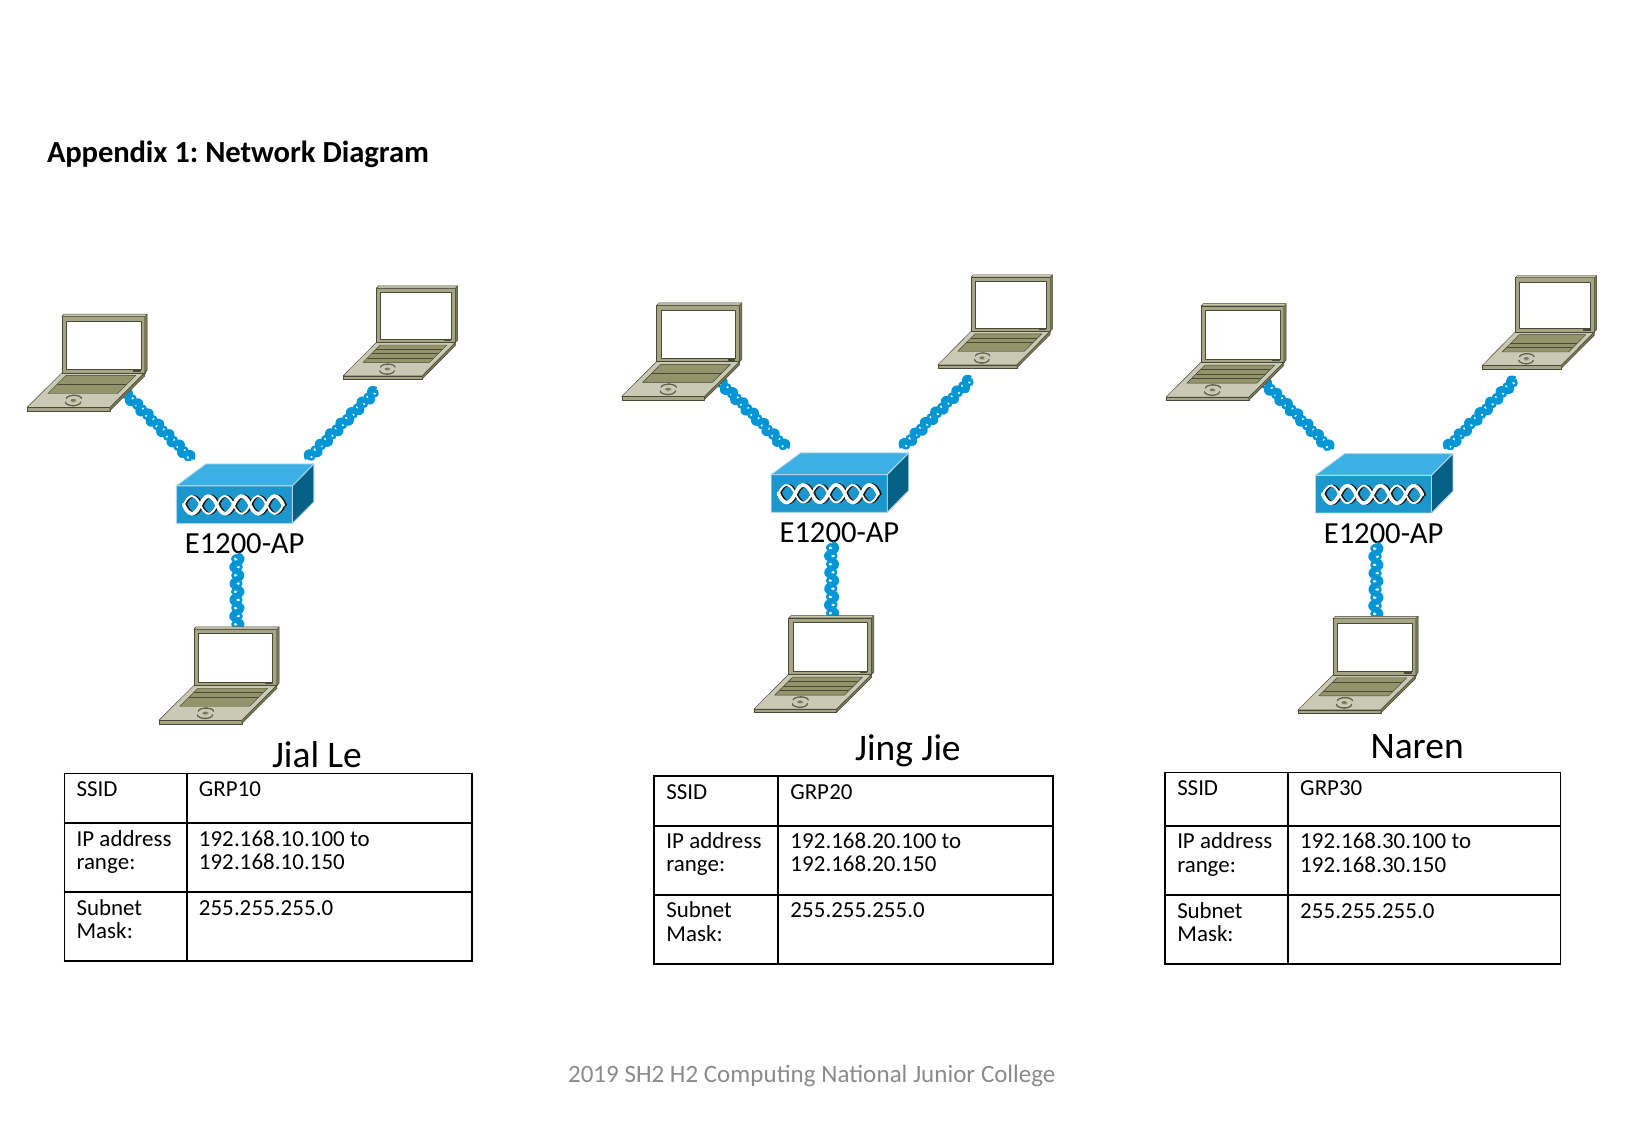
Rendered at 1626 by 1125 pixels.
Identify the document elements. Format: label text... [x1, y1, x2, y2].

table_cell Subnet Mask: [1166, 896, 1287, 963]
table_header GRP10 [188, 774, 471, 822]
table_cell 192.168.30.100 to 192.168.30.150 [1289, 827, 1560, 894]
table_header SSID [65, 774, 186, 822]
table_header SSID [655, 777, 777, 825]
text_box Jial Le [257, 725, 377, 783]
table_cell 255.255.255.0 [779, 896, 1052, 963]
table_cell 192.168.10.100 to 192.168.10.150 [188, 824, 471, 891]
table_cell Subnet Mask: [655, 896, 777, 963]
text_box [1165, 274, 1598, 715]
table_cell 255.255.255.0 [188, 893, 471, 960]
table_cell 255.255.255.0 [1289, 896, 1560, 963]
table_cell IP address range: [1166, 827, 1287, 894]
table_cell Subnet Mask: [65, 893, 186, 960]
text_box Jing Jie [840, 715, 976, 776]
text_box Appendix 1: Network Diagram [32, 124, 444, 176]
table_cell IP address range: [655, 827, 777, 894]
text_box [620, 273, 1054, 714]
table_header GRP20 [779, 777, 1052, 825]
table_header SSID [1166, 773, 1287, 825]
table_cell 192.168.20.100 to 192.168.20.150 [779, 827, 1052, 894]
table_header GRP30 [1289, 773, 1560, 825]
footer 2019 SH2 H2 Computing National Junior College [538, 1042, 1087, 1103]
text_box Naren [1355, 715, 1479, 774]
table_cell IP address range: [65, 824, 186, 891]
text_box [26, 284, 459, 725]
